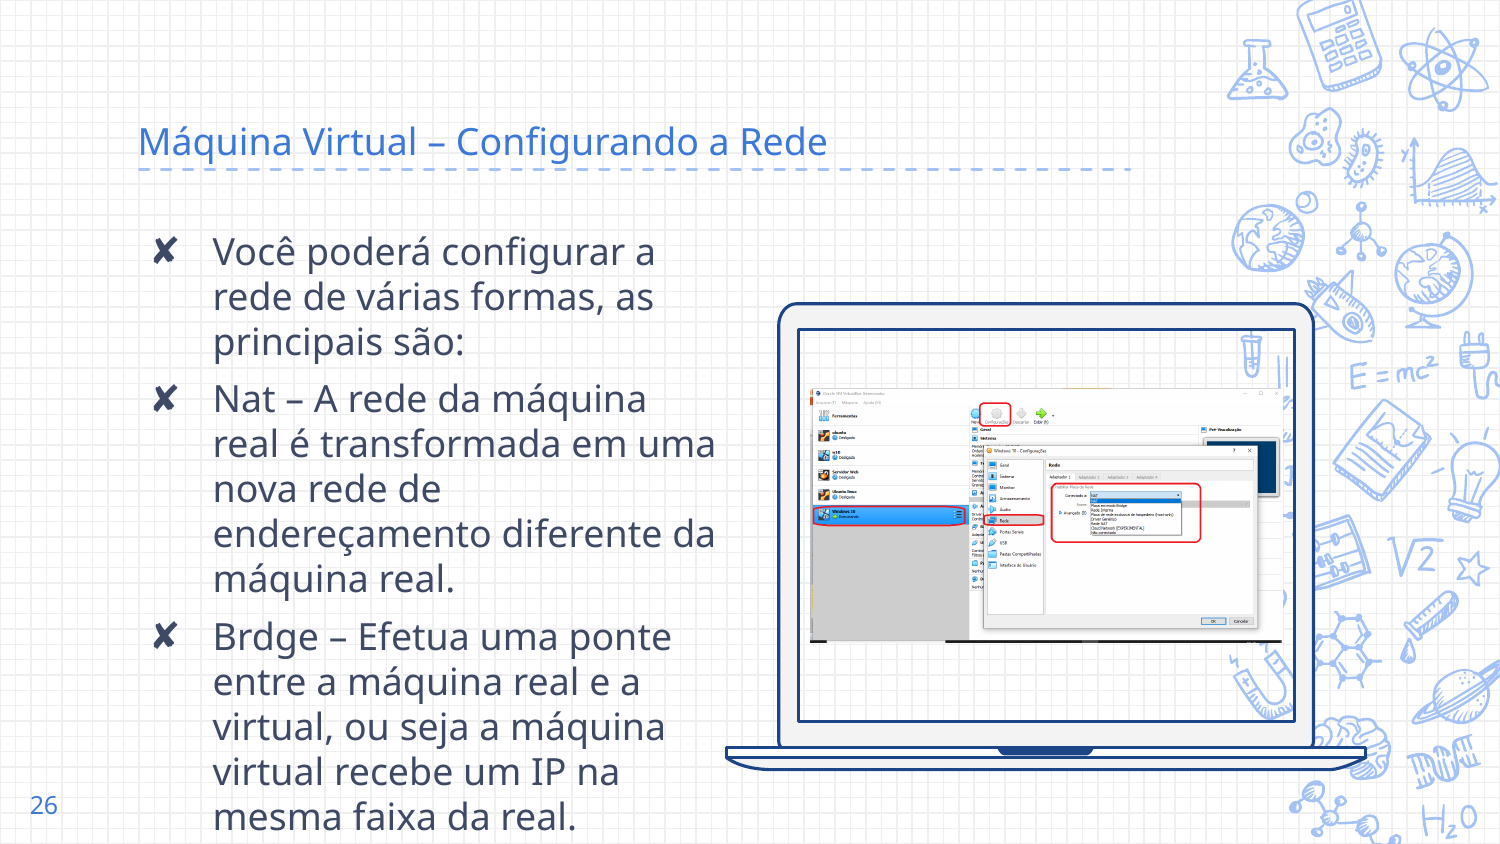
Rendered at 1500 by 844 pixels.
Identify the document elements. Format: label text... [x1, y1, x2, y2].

list Você poderá configurar a rede de várias formas, as principais são: Nat – A rede da máquina real é transformada em uma nova rede de endereçamento diferente da máquina real. Brdge – Efetua uma ponte entre a máquina real e a virtual, ou seja a máquina virtual recebe um IP na mesma faixa da real. [122, 212, 739, 806]
title Máquina Virtual – Configurando a Rede [122, 36, 1130, 178]
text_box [726, 303, 1367, 770]
picture [810, 388, 1283, 643]
slide_number 26 [14, 774, 105, 840]
